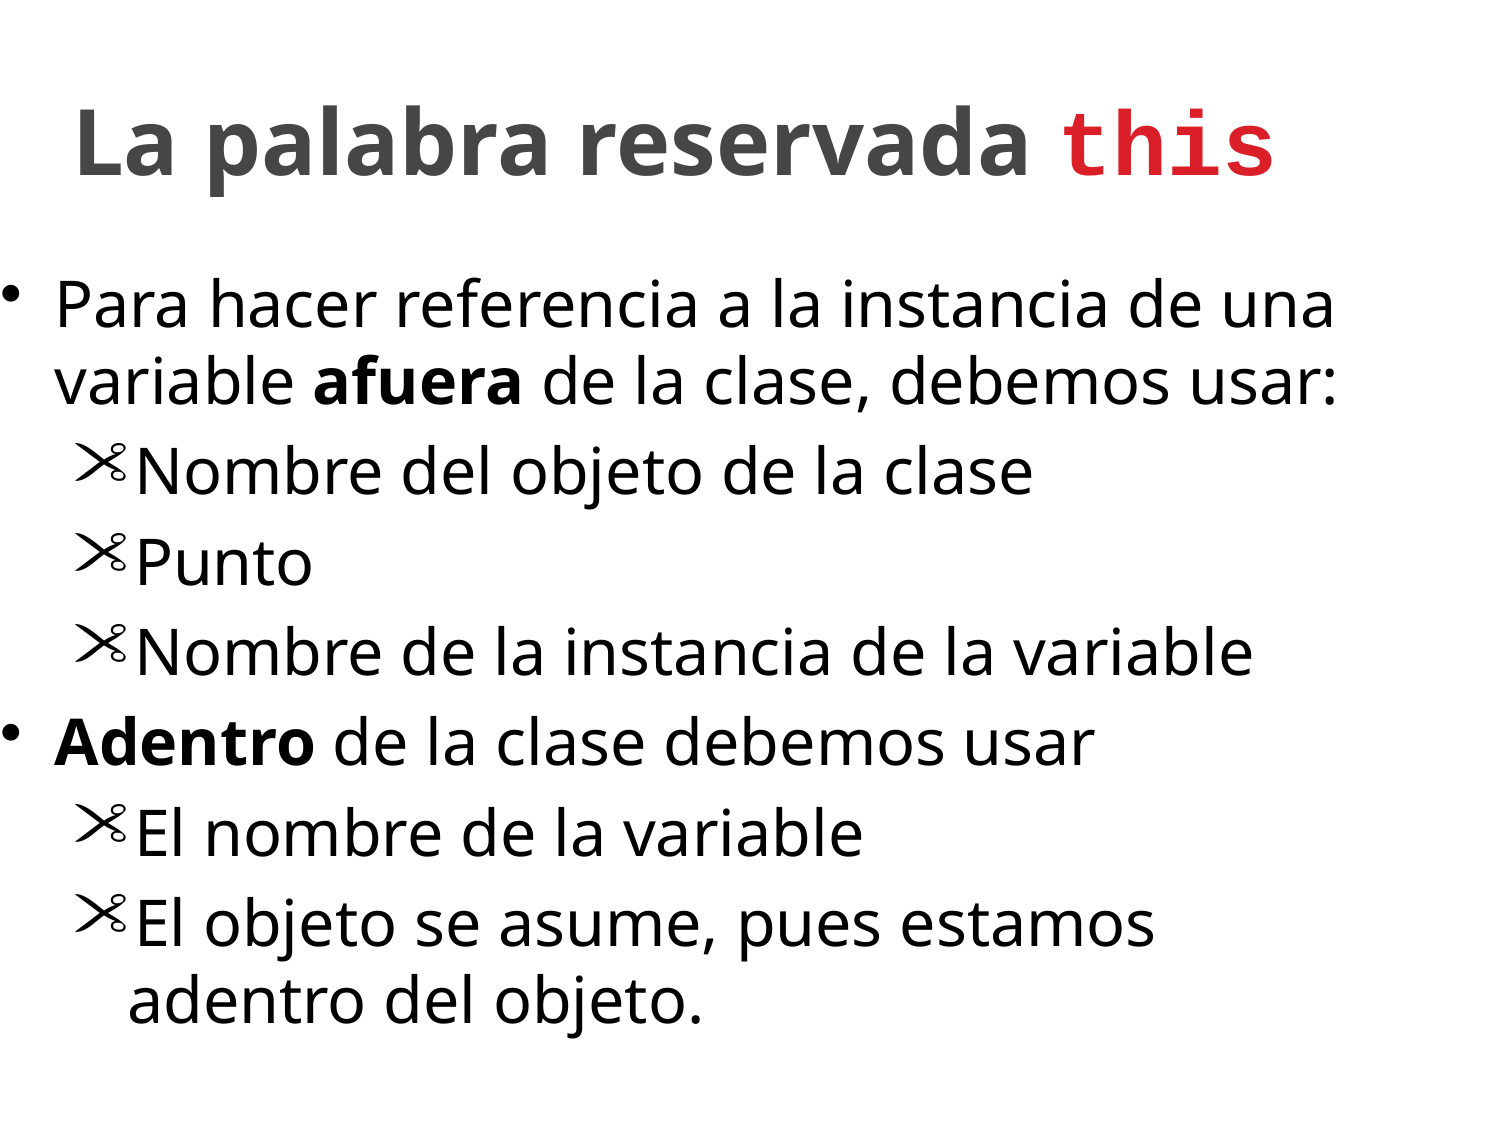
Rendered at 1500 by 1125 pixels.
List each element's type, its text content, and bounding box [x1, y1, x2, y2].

list Para hacer referencia a la instancia de una variable afuera de la clase, debemos usar: Nombre del objeto de la clase Punto Nombre de la instancia de la variable Adentro de la clase debemos usar El nombre de la variable El objeto se asume, pues estamos adentro del objeto. [0, 262, 1350, 1047]
title La palabra reservada this [0, 45, 1350, 233]
